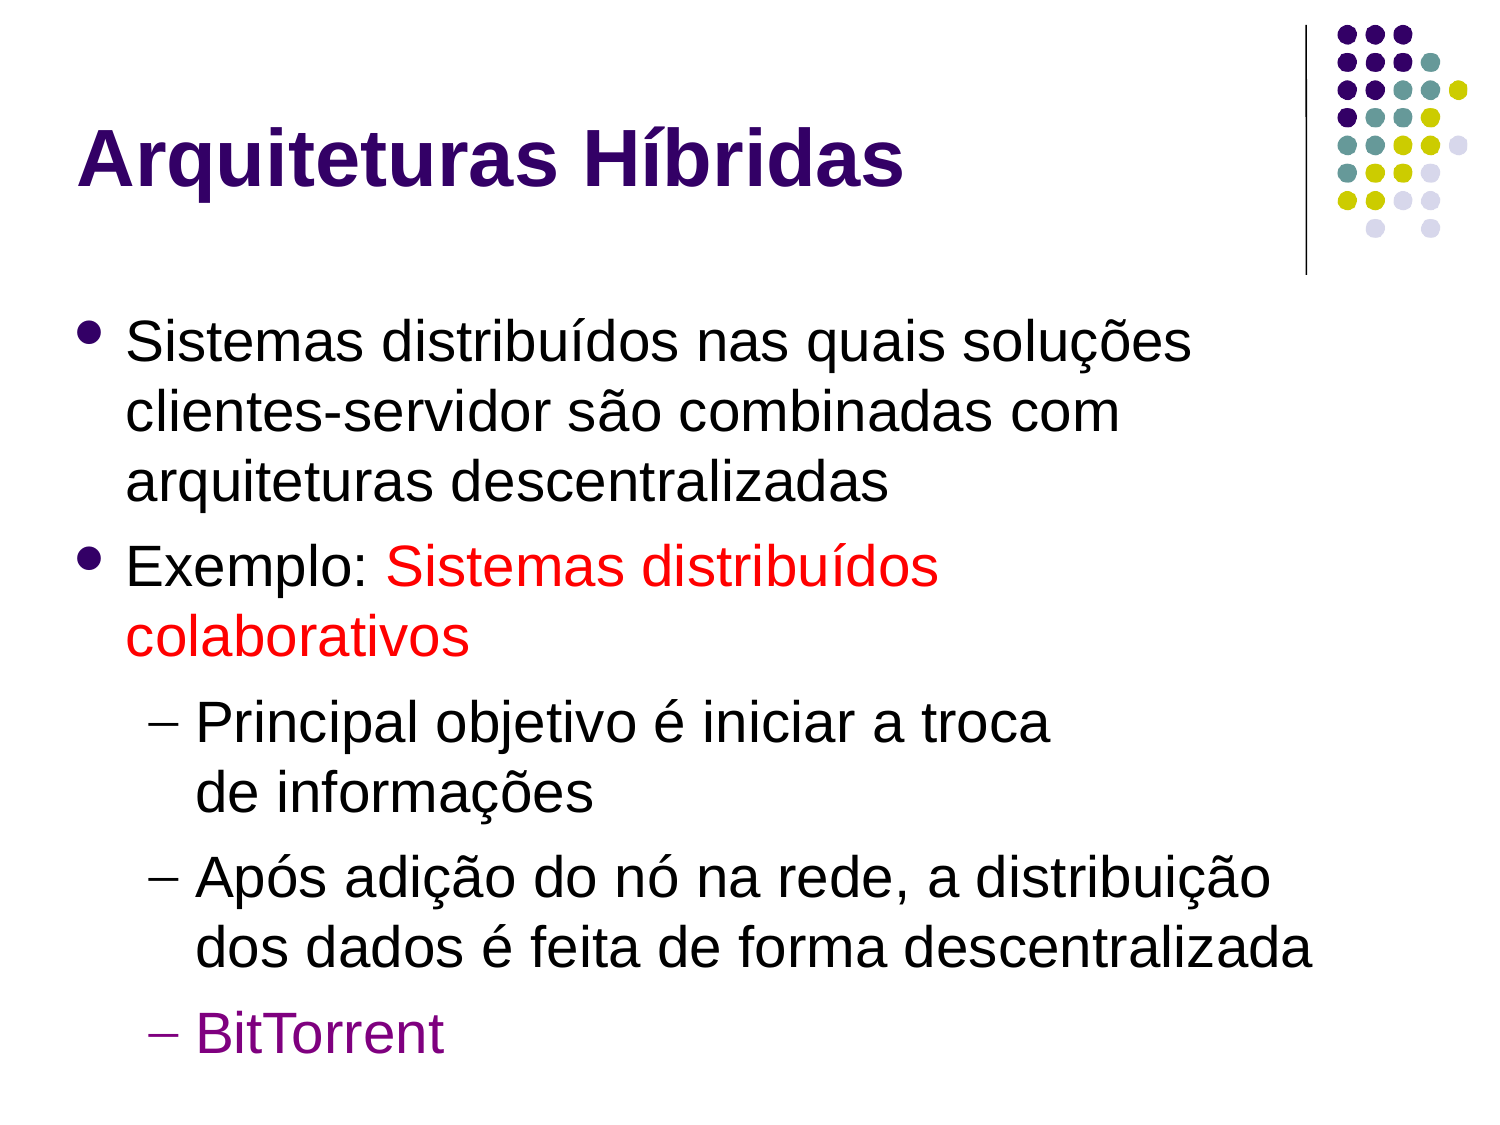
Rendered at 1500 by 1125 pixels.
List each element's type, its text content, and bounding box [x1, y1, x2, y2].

text_box Sistemas distribuídos nas quais soluções clientes-servidor são combinadas com arquiteturas descentralizadas Exemplo: Sistemas distribuídos colaborativos Principal objetivo é iniciar a troca de informações Após adição do nó na rede, a distribuição dos dados é feita de forma descentralizada BitTorrent [71, 302, 1384, 997]
picture [1426, 24, 1468, 238]
title Arquiteturas Híbridas [74, 7, 1426, 302]
